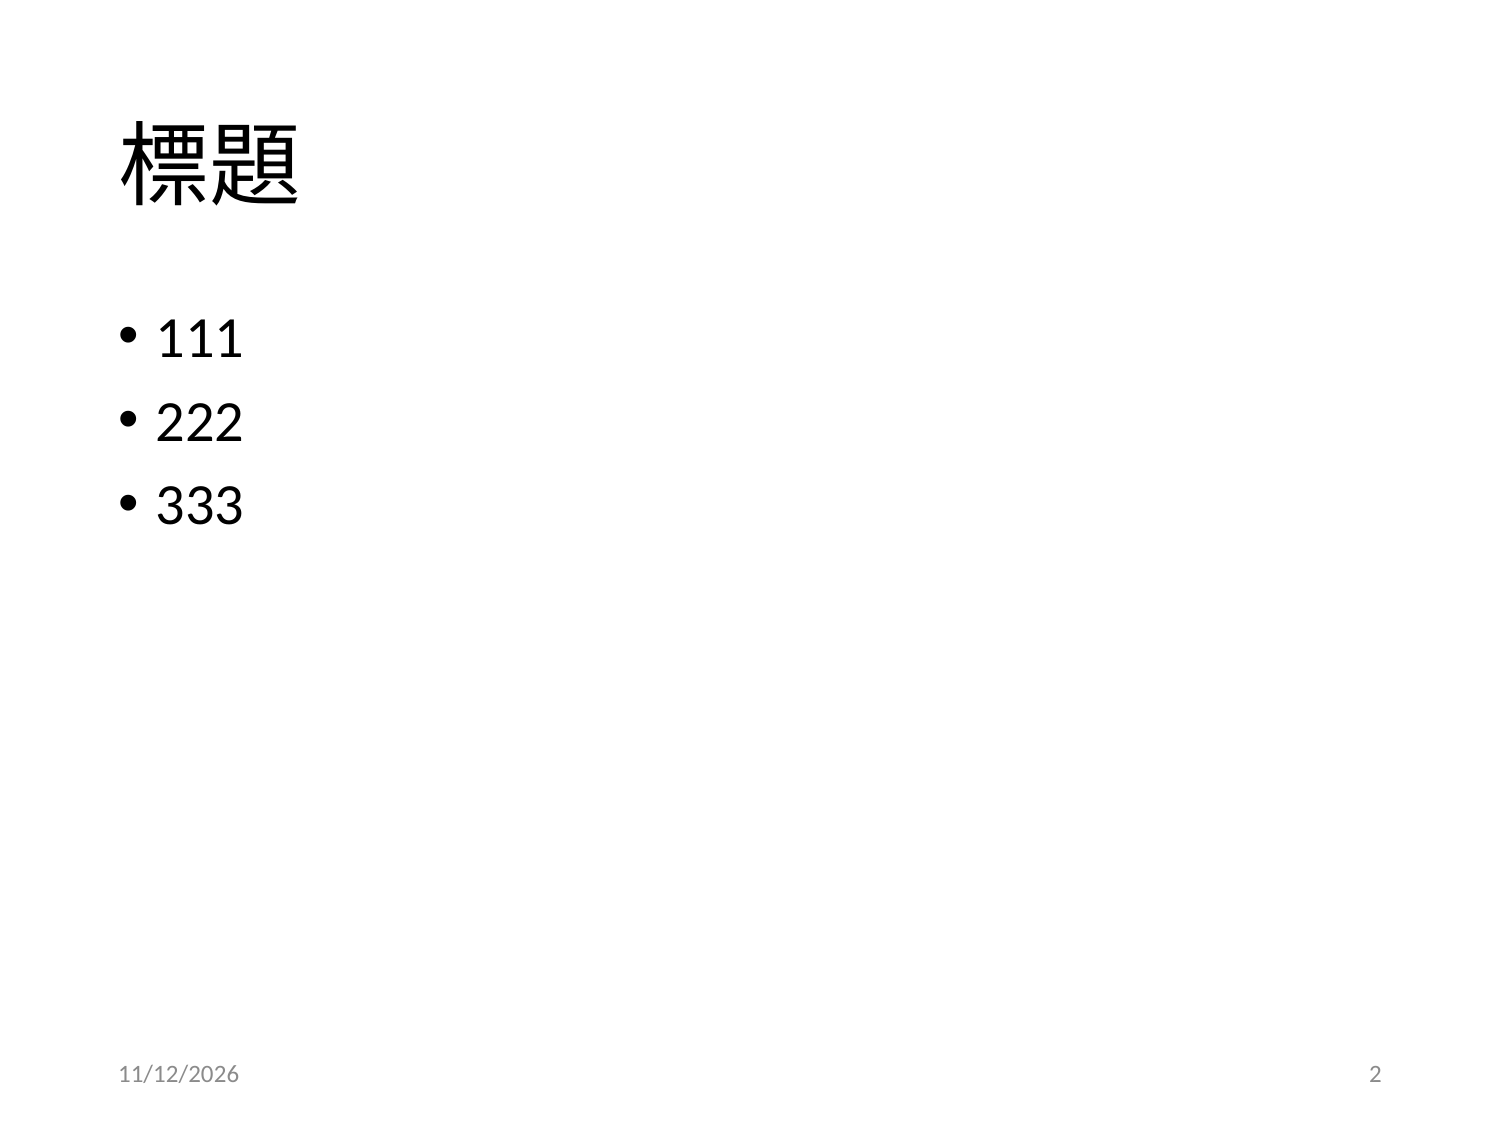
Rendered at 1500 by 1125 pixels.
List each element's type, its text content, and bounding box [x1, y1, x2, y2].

slide_number 2 [1059, 1042, 1397, 1103]
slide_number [103, 1042, 441, 1103]
list 111 222 333 [103, 299, 1397, 1014]
title 標題 [103, 59, 1397, 278]
